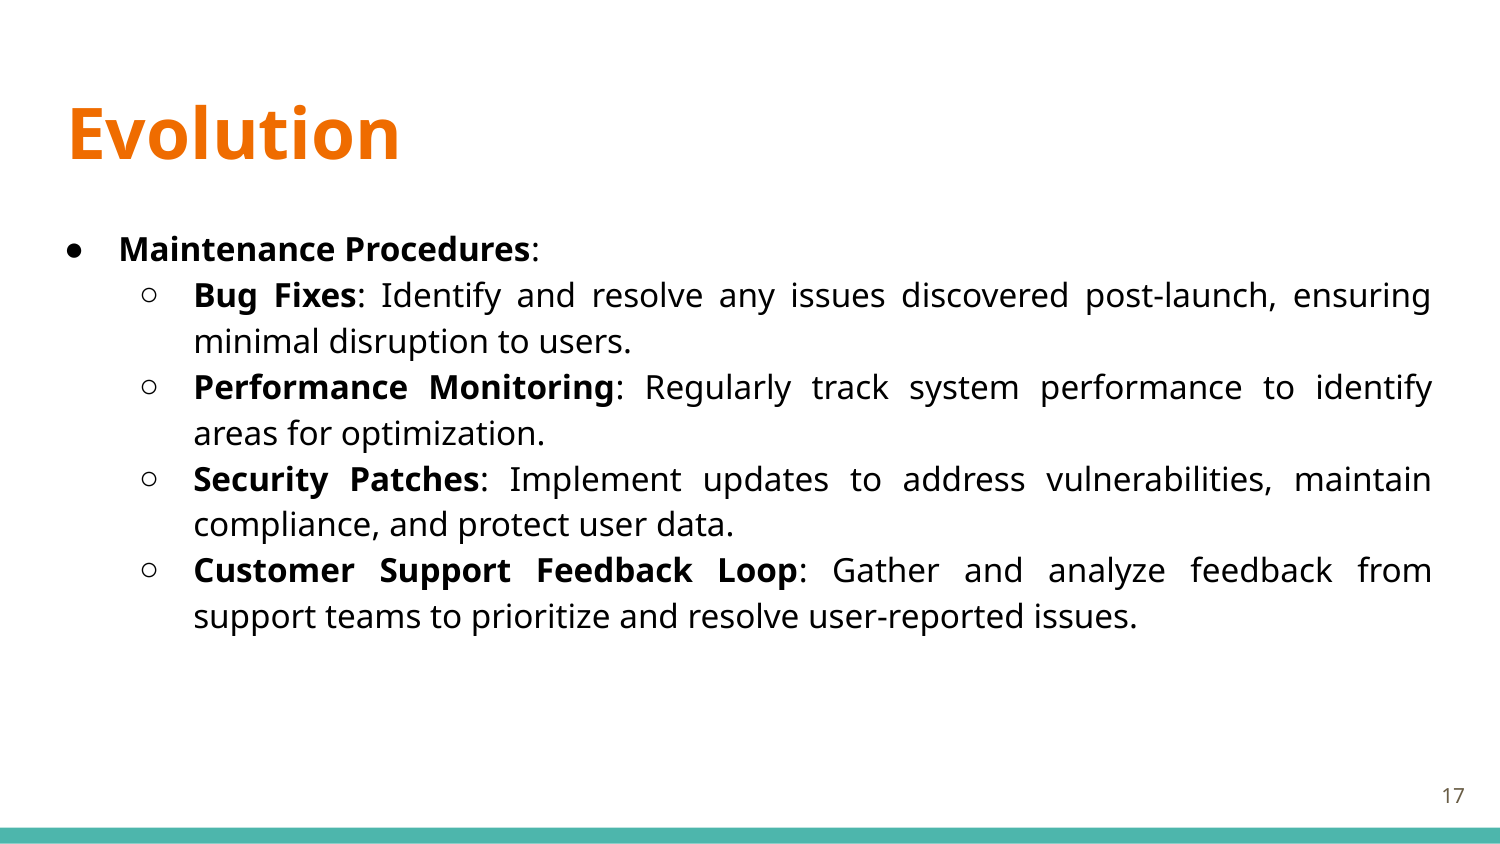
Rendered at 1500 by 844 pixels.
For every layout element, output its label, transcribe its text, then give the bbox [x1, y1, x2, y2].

list Maintenance Procedures: Bug Fixes: Identify and resolve any issues discovered post-launch, ensuring minimal disruption to users. Performance Monitoring: Regularly track system performance to identify areas for optimization. Security Patches: Implement updates to address vulnerabilities, maintain compliance, and protect user data. Customer Support Feedback Loop: Gather and analyze feedback from support teams to prioritize and resolve user-reported issues. [28, 207, 1449, 750]
slide_number ‹#› [1389, 764, 1480, 830]
title Evolution [51, 72, 1449, 189]
